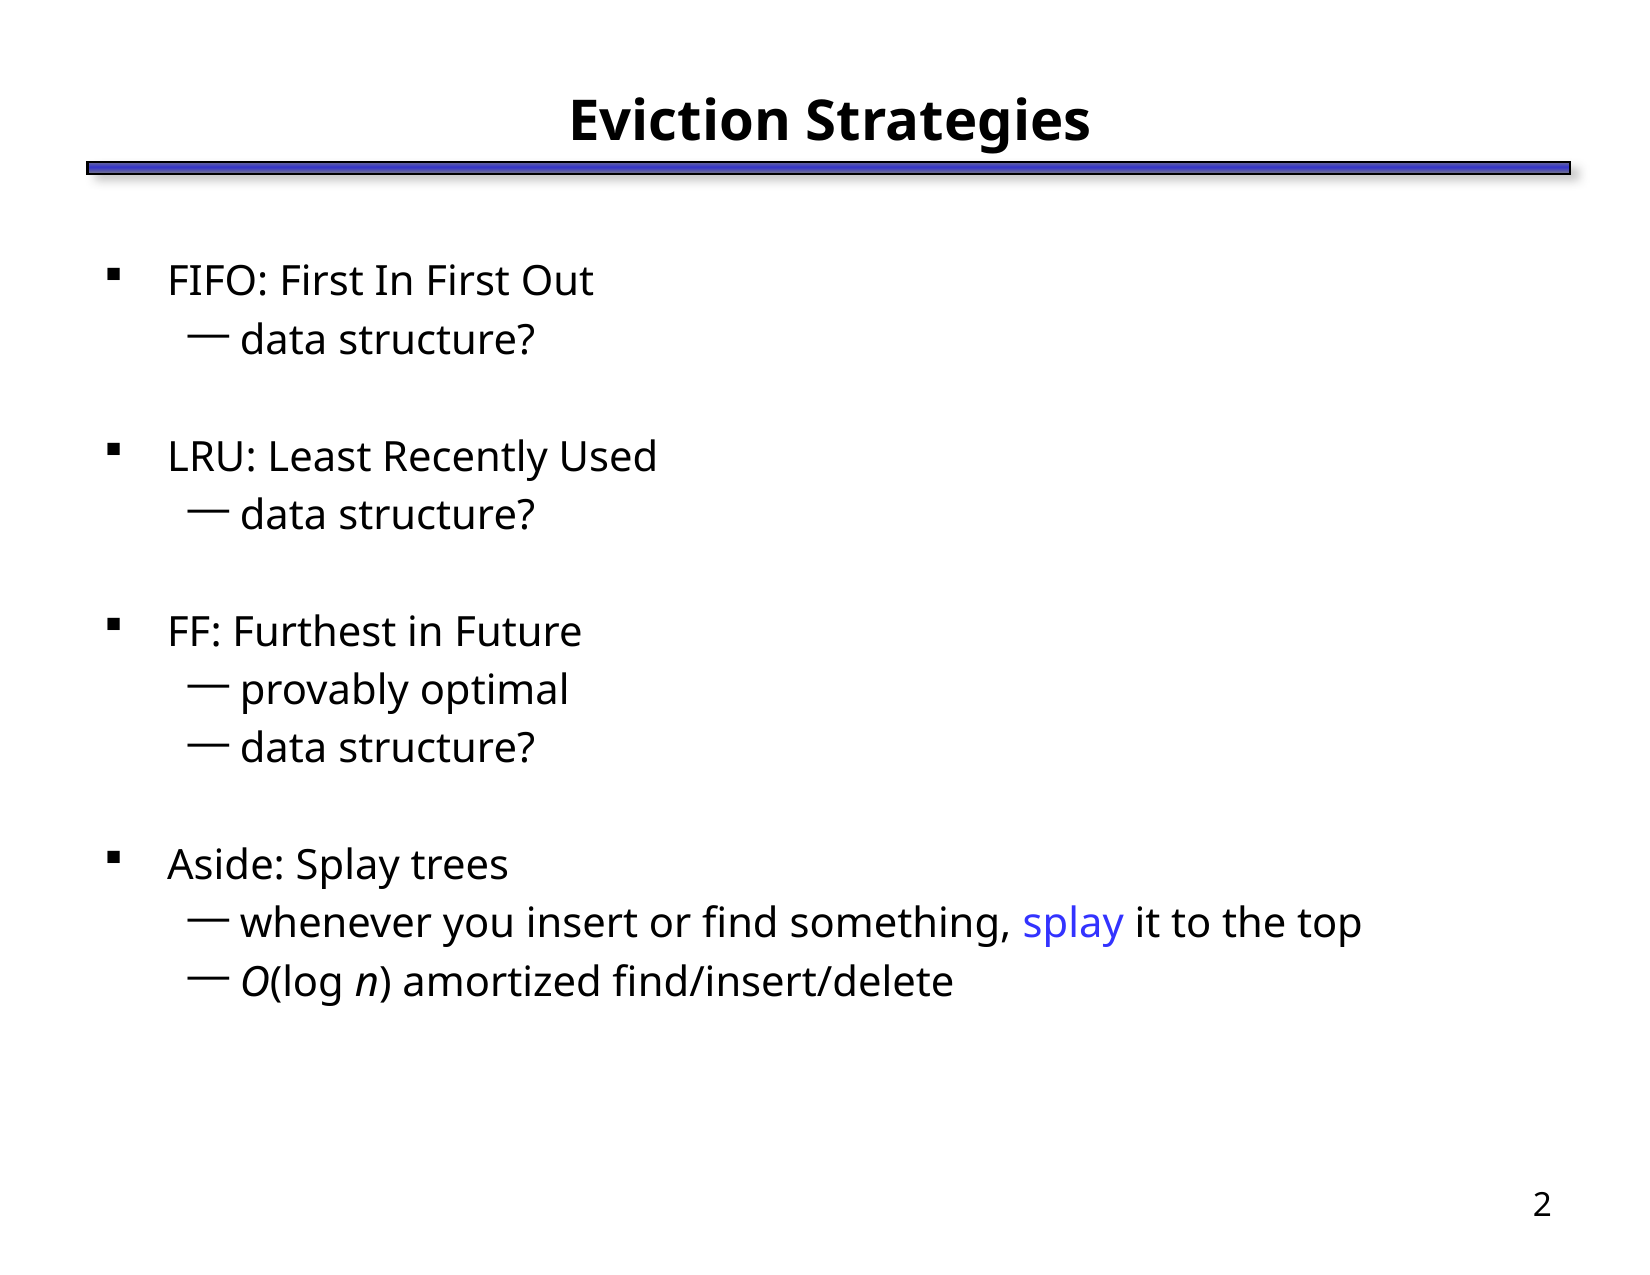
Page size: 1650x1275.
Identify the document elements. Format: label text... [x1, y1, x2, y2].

title Eviction Strategies [87, 75, 1573, 161]
list FIFO: First In First Out data structure? LRU: Least Recently Used data structure? FF: Furthest in Future provably optimal data structure? Aside: Splay trees whenever you insert or find something, splay it to the top O(log n) amortized find/insert/delete [87, 187, 1568, 1163]
slide_number 2 [1224, 1174, 1569, 1261]
